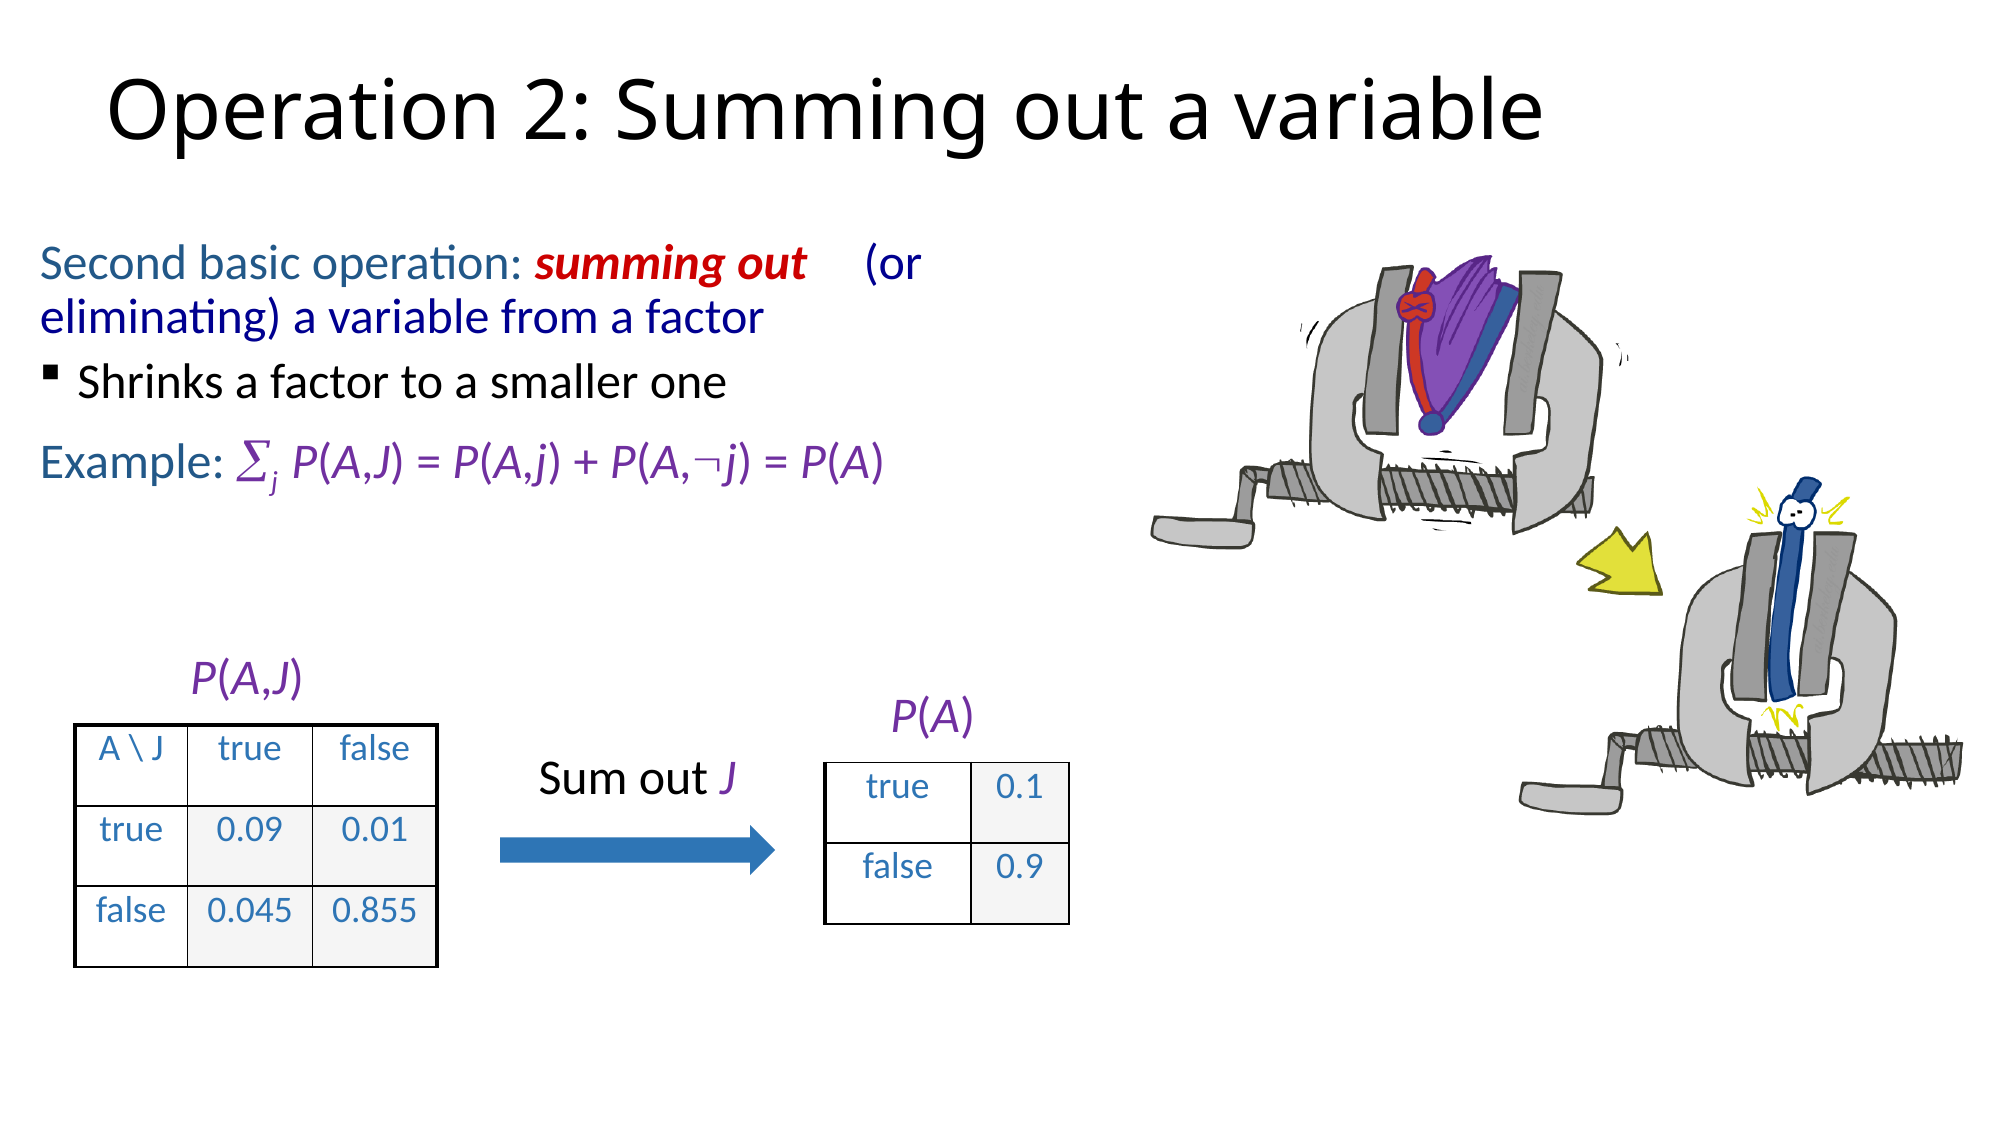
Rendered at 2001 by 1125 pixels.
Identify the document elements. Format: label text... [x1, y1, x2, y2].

table_cell 0.9 [972, 844, 1068, 923]
title Operation 2: Summing out a variable [90, 60, 1816, 164]
text_box Sum out J [523, 736, 751, 812]
list Second basic operation: summing out (or eliminating) a variable from a factor Shrinks a factor to a smaller one Example: j P(A,J) = P(A,j) + P(A,j) = P(A) [24, 229, 988, 575]
table_header true [827, 763, 970, 842]
picture [1137, 237, 1969, 826]
table_header 0.1 [972, 763, 1068, 842]
text_box [499, 823, 776, 877]
table_cell false [827, 844, 970, 923]
table_header A \ J [77, 727, 187, 805]
table_header true [188, 727, 312, 805]
table_cell 0.045 [188, 887, 312, 966]
table_cell 0.01 [313, 807, 435, 885]
table_cell 0.09 [188, 807, 312, 885]
table_cell true [77, 807, 187, 885]
text_box P(A) [875, 674, 991, 750]
table_cell 0.855 [313, 887, 435, 966]
text_box P(A,J) [175, 637, 319, 713]
table_header false [313, 727, 435, 805]
table_cell false [77, 887, 187, 966]
